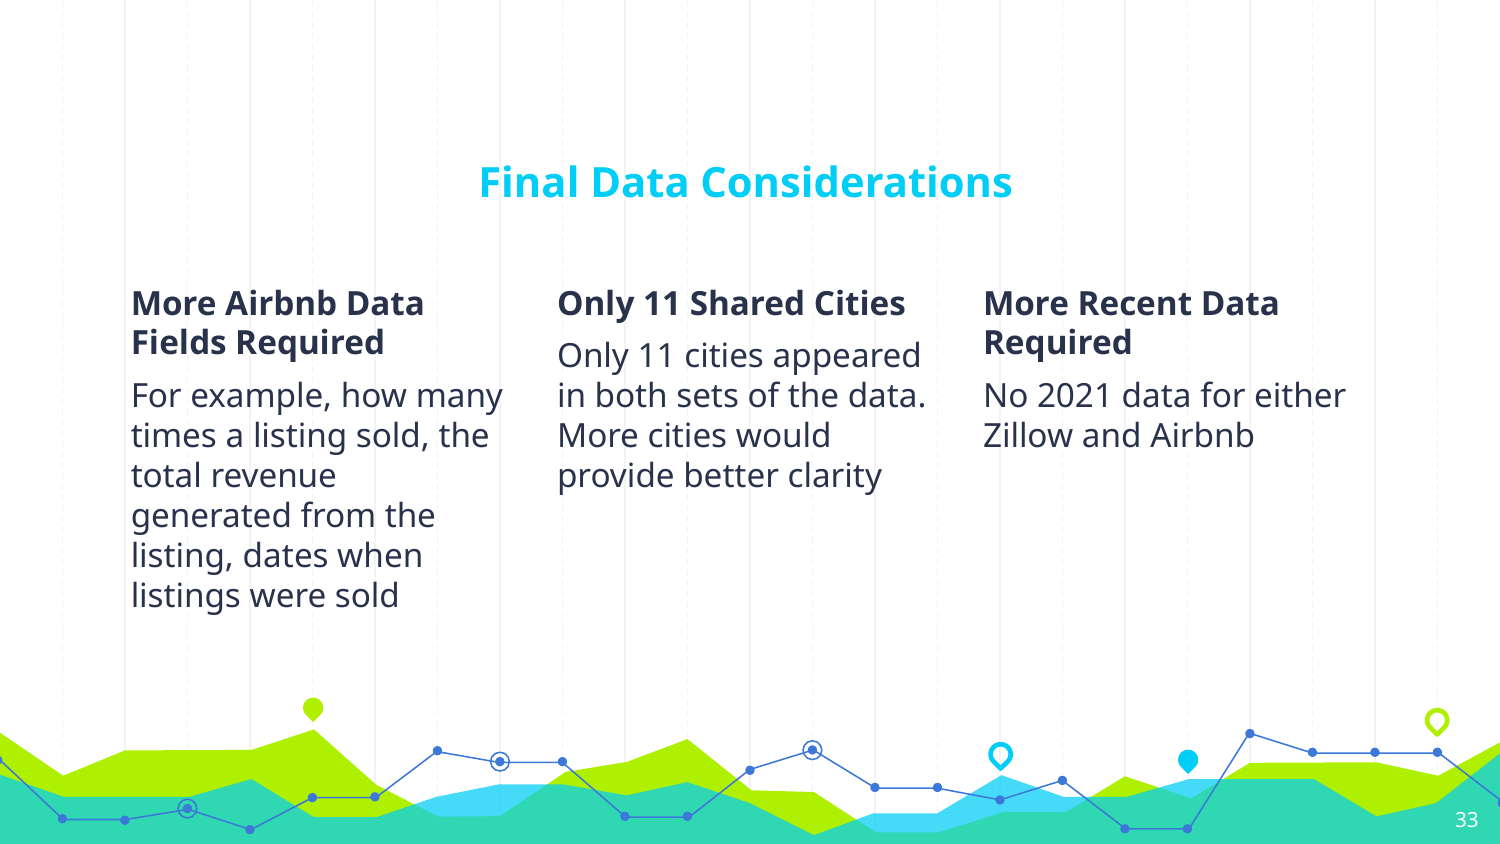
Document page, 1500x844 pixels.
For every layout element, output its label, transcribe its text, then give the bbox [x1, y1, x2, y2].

list Only 11 Shared Cities Only 11 cities appeared in both sets of the data. More cities would provide better clarity [542, 266, 948, 711]
list More Recent Data Required No 2021 data for either Zillow and Airbnb [968, 266, 1374, 711]
title Final Data Considerations [171, 103, 1320, 222]
list More Airbnb Data Fields Required For example, how many times a listing sold, the total revenue generated from the listing, dates when listings were sold [115, 266, 522, 711]
slide_number 33 [1403, 791, 1494, 844]
